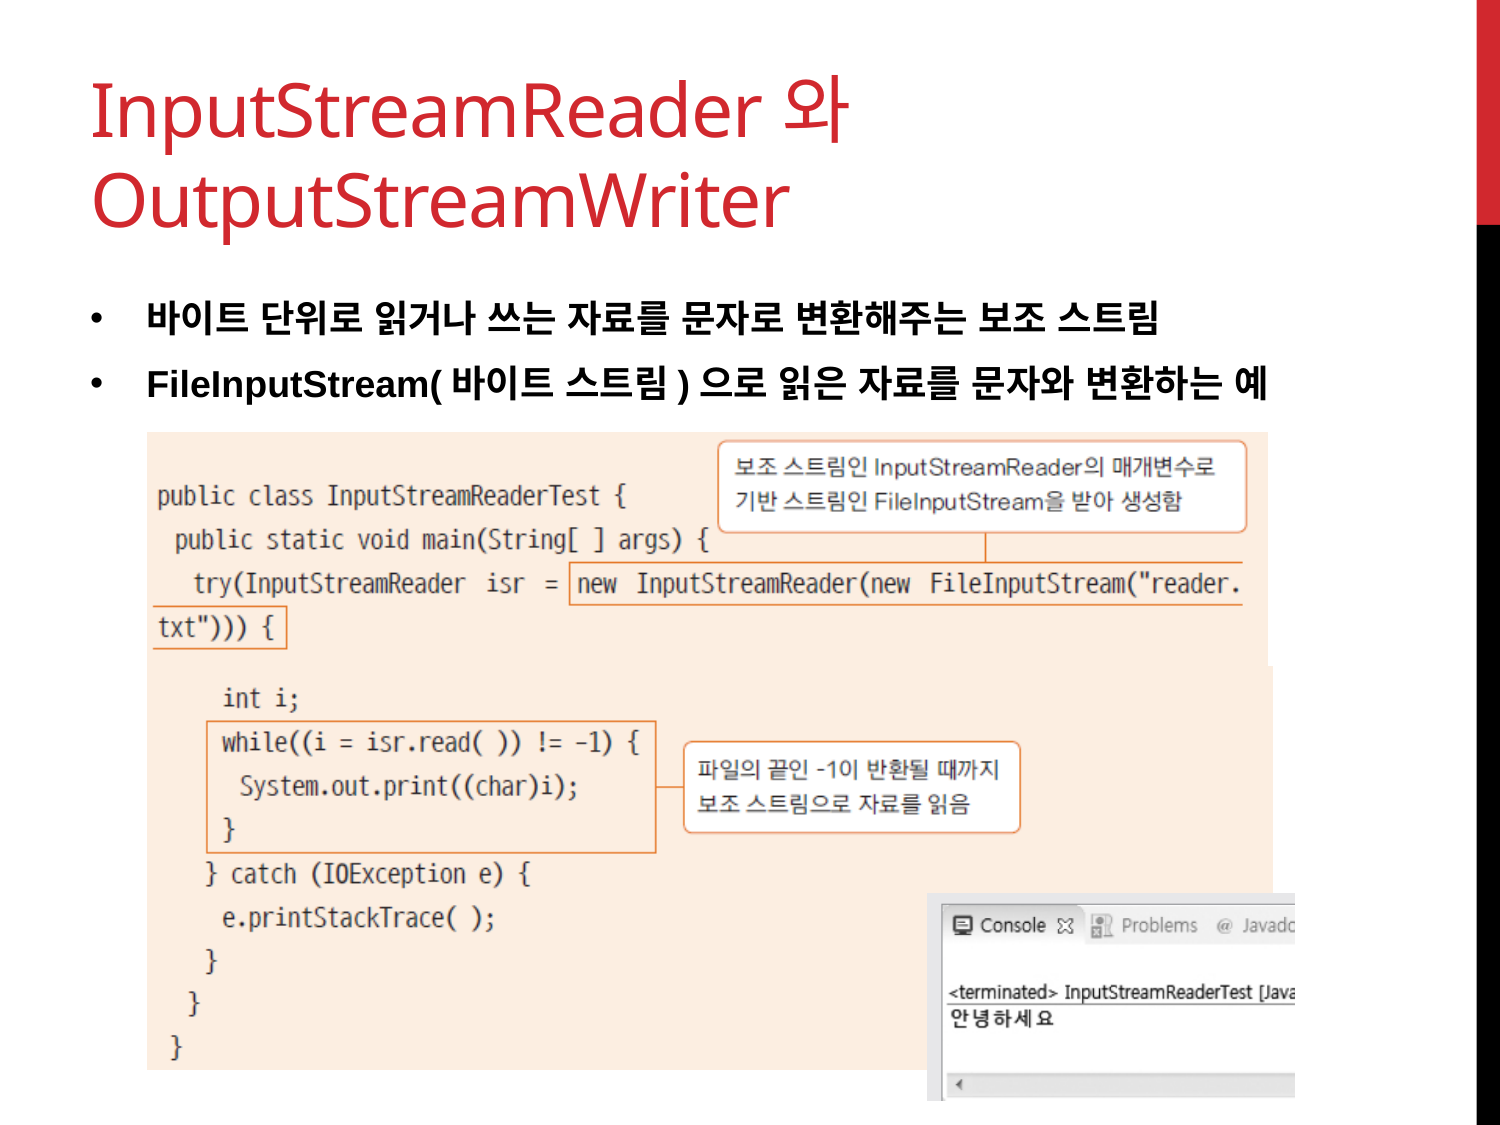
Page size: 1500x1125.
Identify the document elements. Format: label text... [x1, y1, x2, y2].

title InputStreamReader와 OutputStreamWriter [75, 25, 1317, 250]
list 바이트 단위로 읽거나 쓰는 자료를 문자로 변환해주는 보조 스트림 FileInputStream(바이트 스트림)으로 읽은 자료를 문자와 변환하는 예 [75, 287, 1325, 1005]
picture [146, 432, 1295, 1102]
